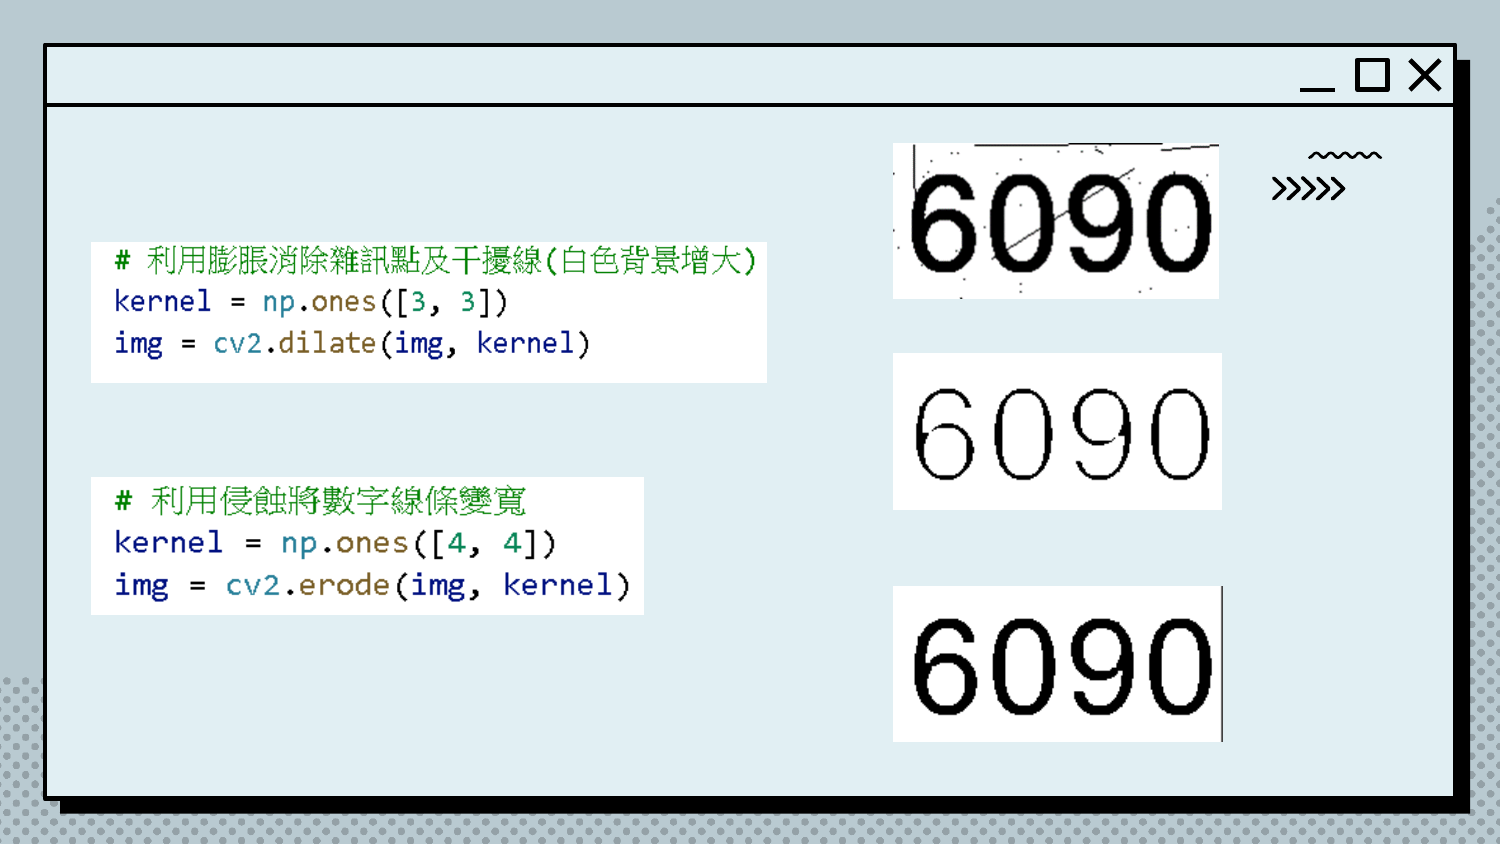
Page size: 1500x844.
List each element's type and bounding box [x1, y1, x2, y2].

picture [892, 353, 1222, 511]
picture [91, 242, 768, 384]
text_box [1272, 176, 1287, 201]
text_box [1315, 176, 1331, 201]
picture [892, 143, 1219, 299]
text_box [1300, 176, 1317, 201]
picture [91, 477, 644, 616]
picture [892, 586, 1223, 742]
text_box [1286, 176, 1301, 201]
text_box [1308, 151, 1383, 160]
text_box [1331, 176, 1346, 201]
